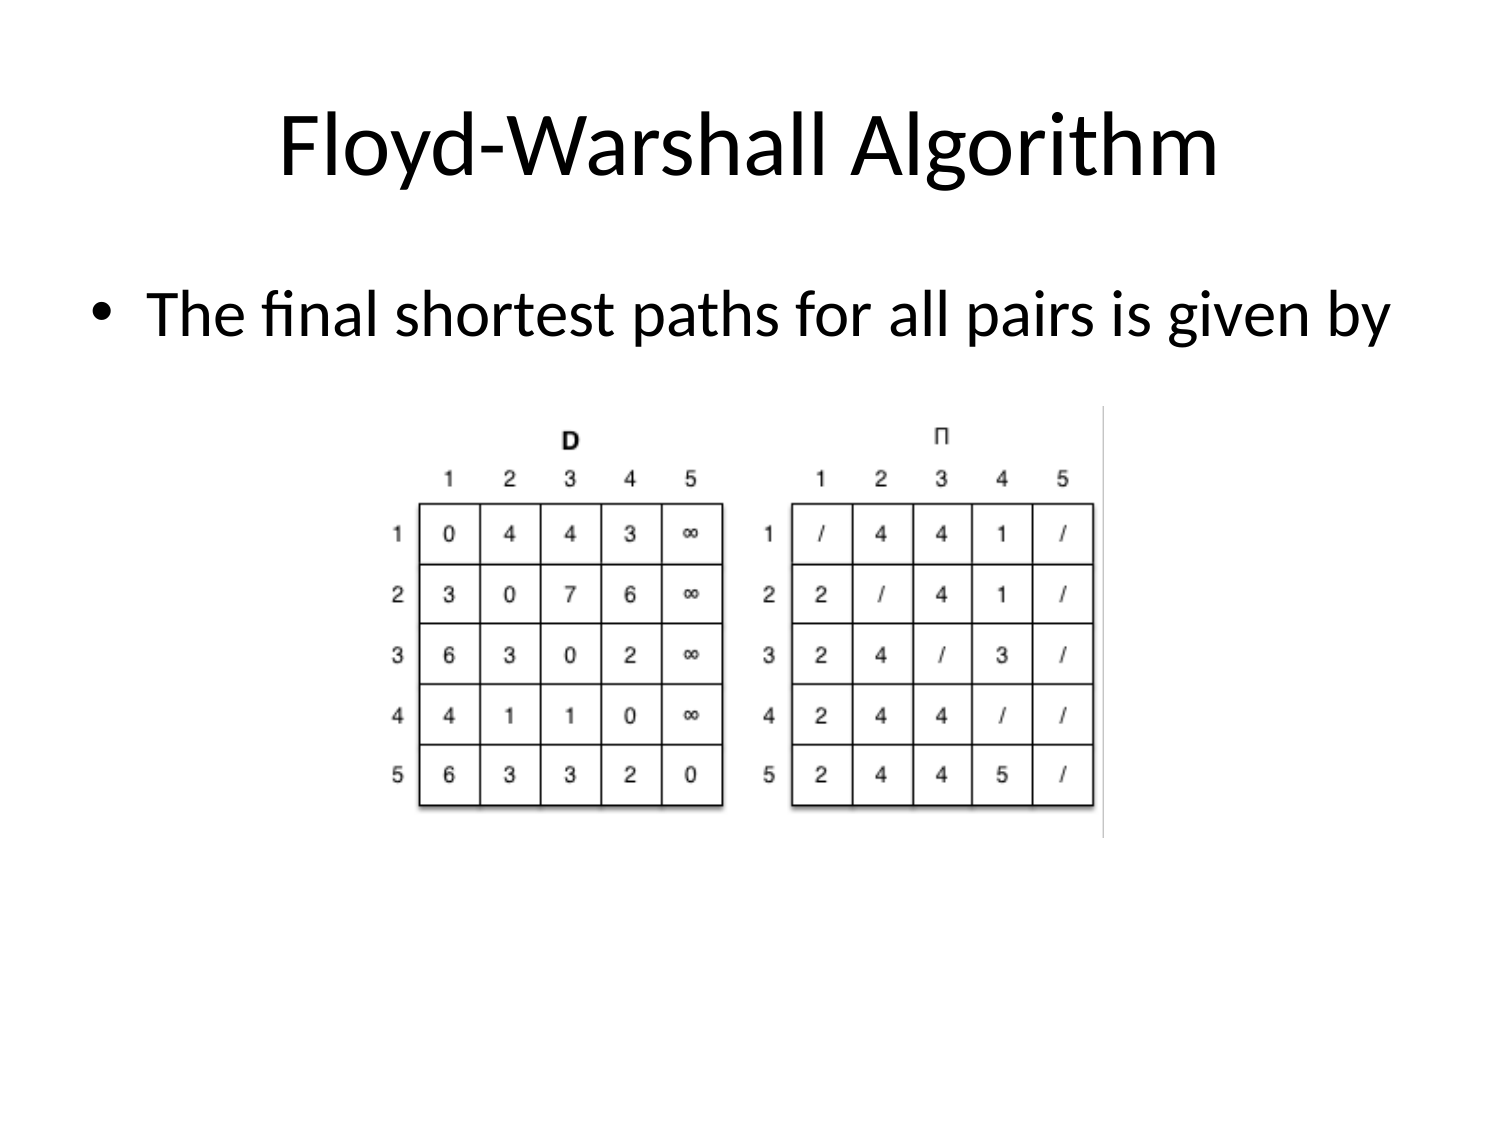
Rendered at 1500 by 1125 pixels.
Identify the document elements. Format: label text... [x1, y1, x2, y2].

picture [374, 406, 1122, 838]
title Floyd-Warshall Algorithm [75, 45, 1425, 233]
list The final shortest paths for all pairs is given by [75, 262, 1425, 1005]
